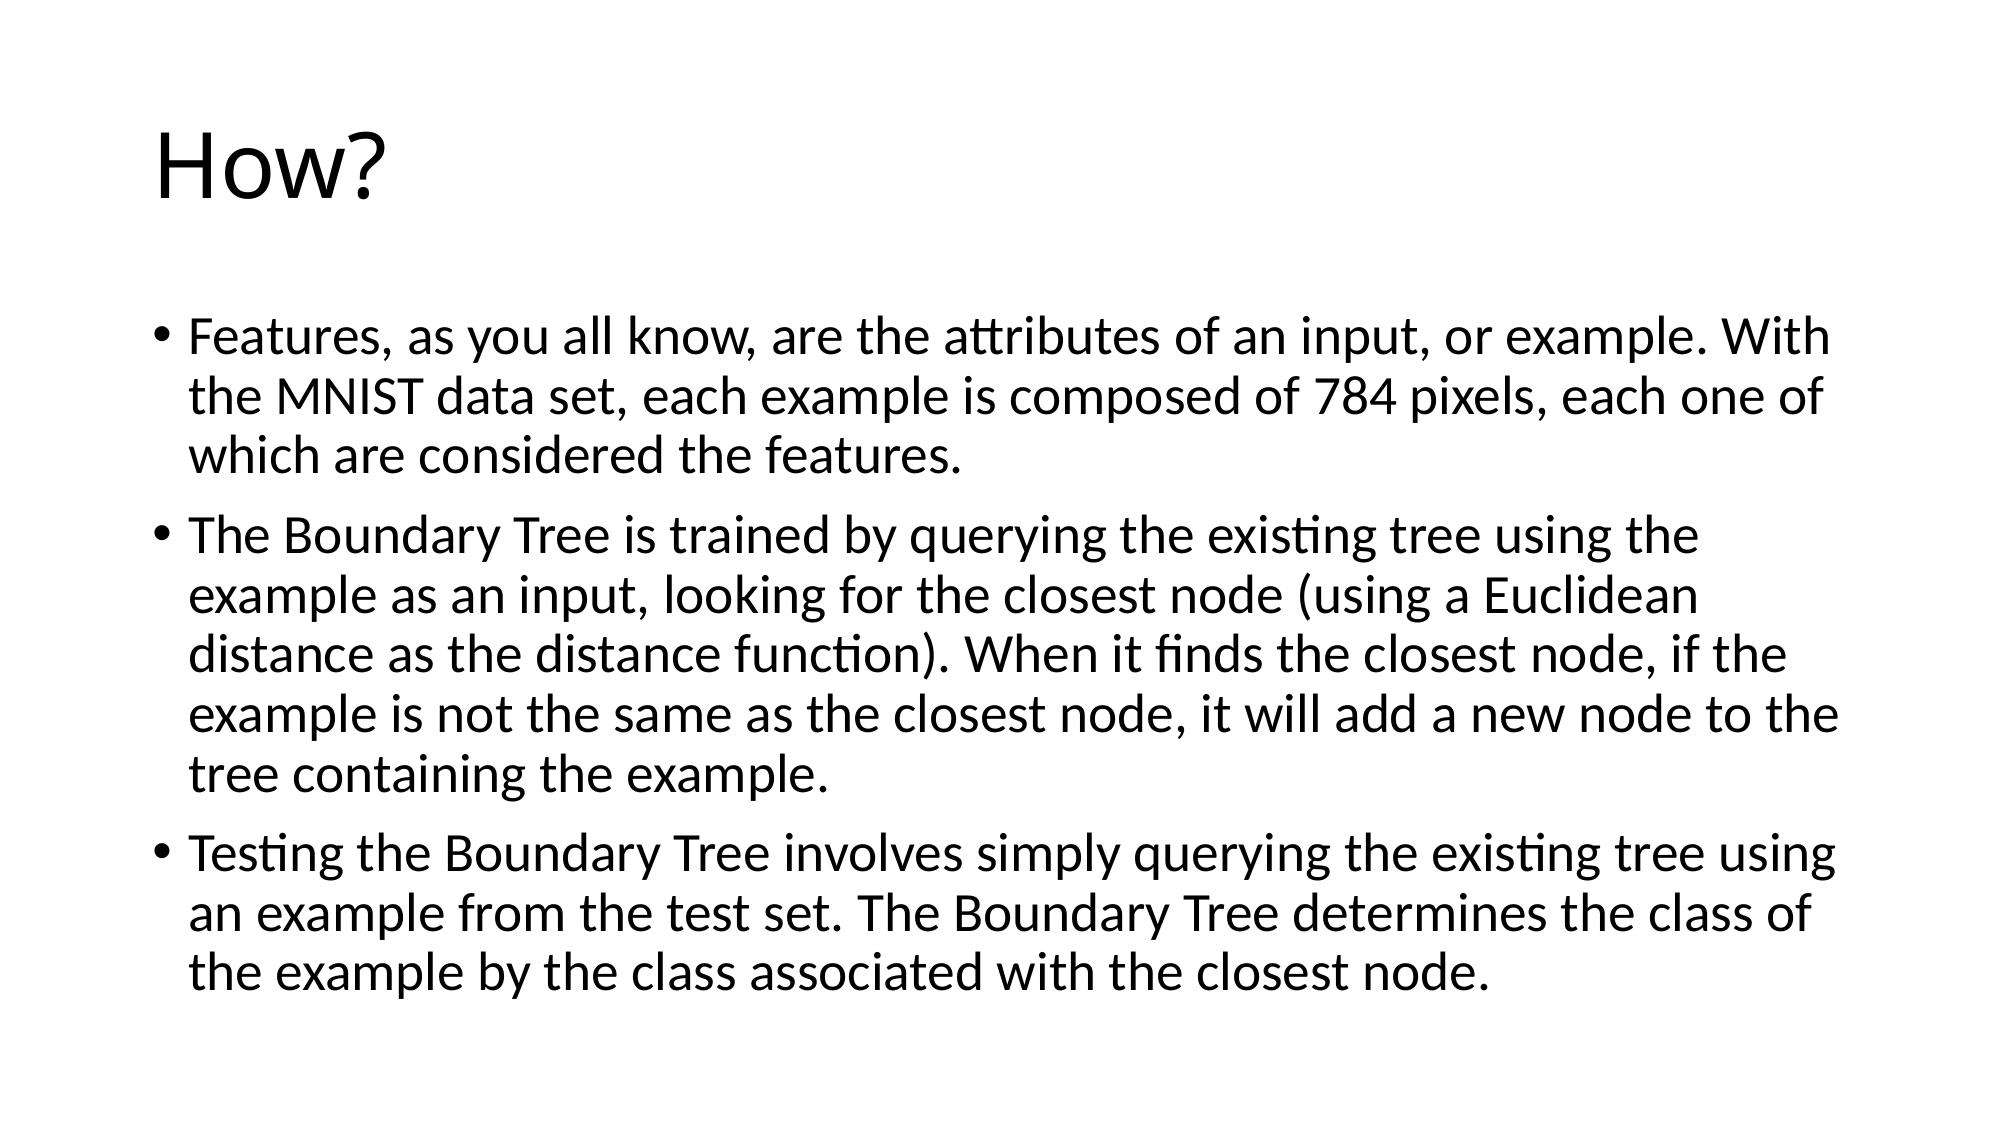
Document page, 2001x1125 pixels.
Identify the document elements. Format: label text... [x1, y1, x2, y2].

list Features, as you all know, are the attributes of an input, or example. With the MNIST data set, each example is composed of 784 pixels, each one of which are considered the features. The Boundary Tree is trained by querying the existing tree using the example as an input, looking for the closest node (using a Euclidean distance as the distance function). When it finds the closest node, if the example is not the same as the closest node, it will add a new node to the tree containing the example. Testing the Boundary Tree involves simply querying the existing tree using an example from the test set. The Boundary Tree determines the class of the example by the class associated with the closest node. [137, 299, 1863, 1014]
title How? [137, 59, 1863, 278]
